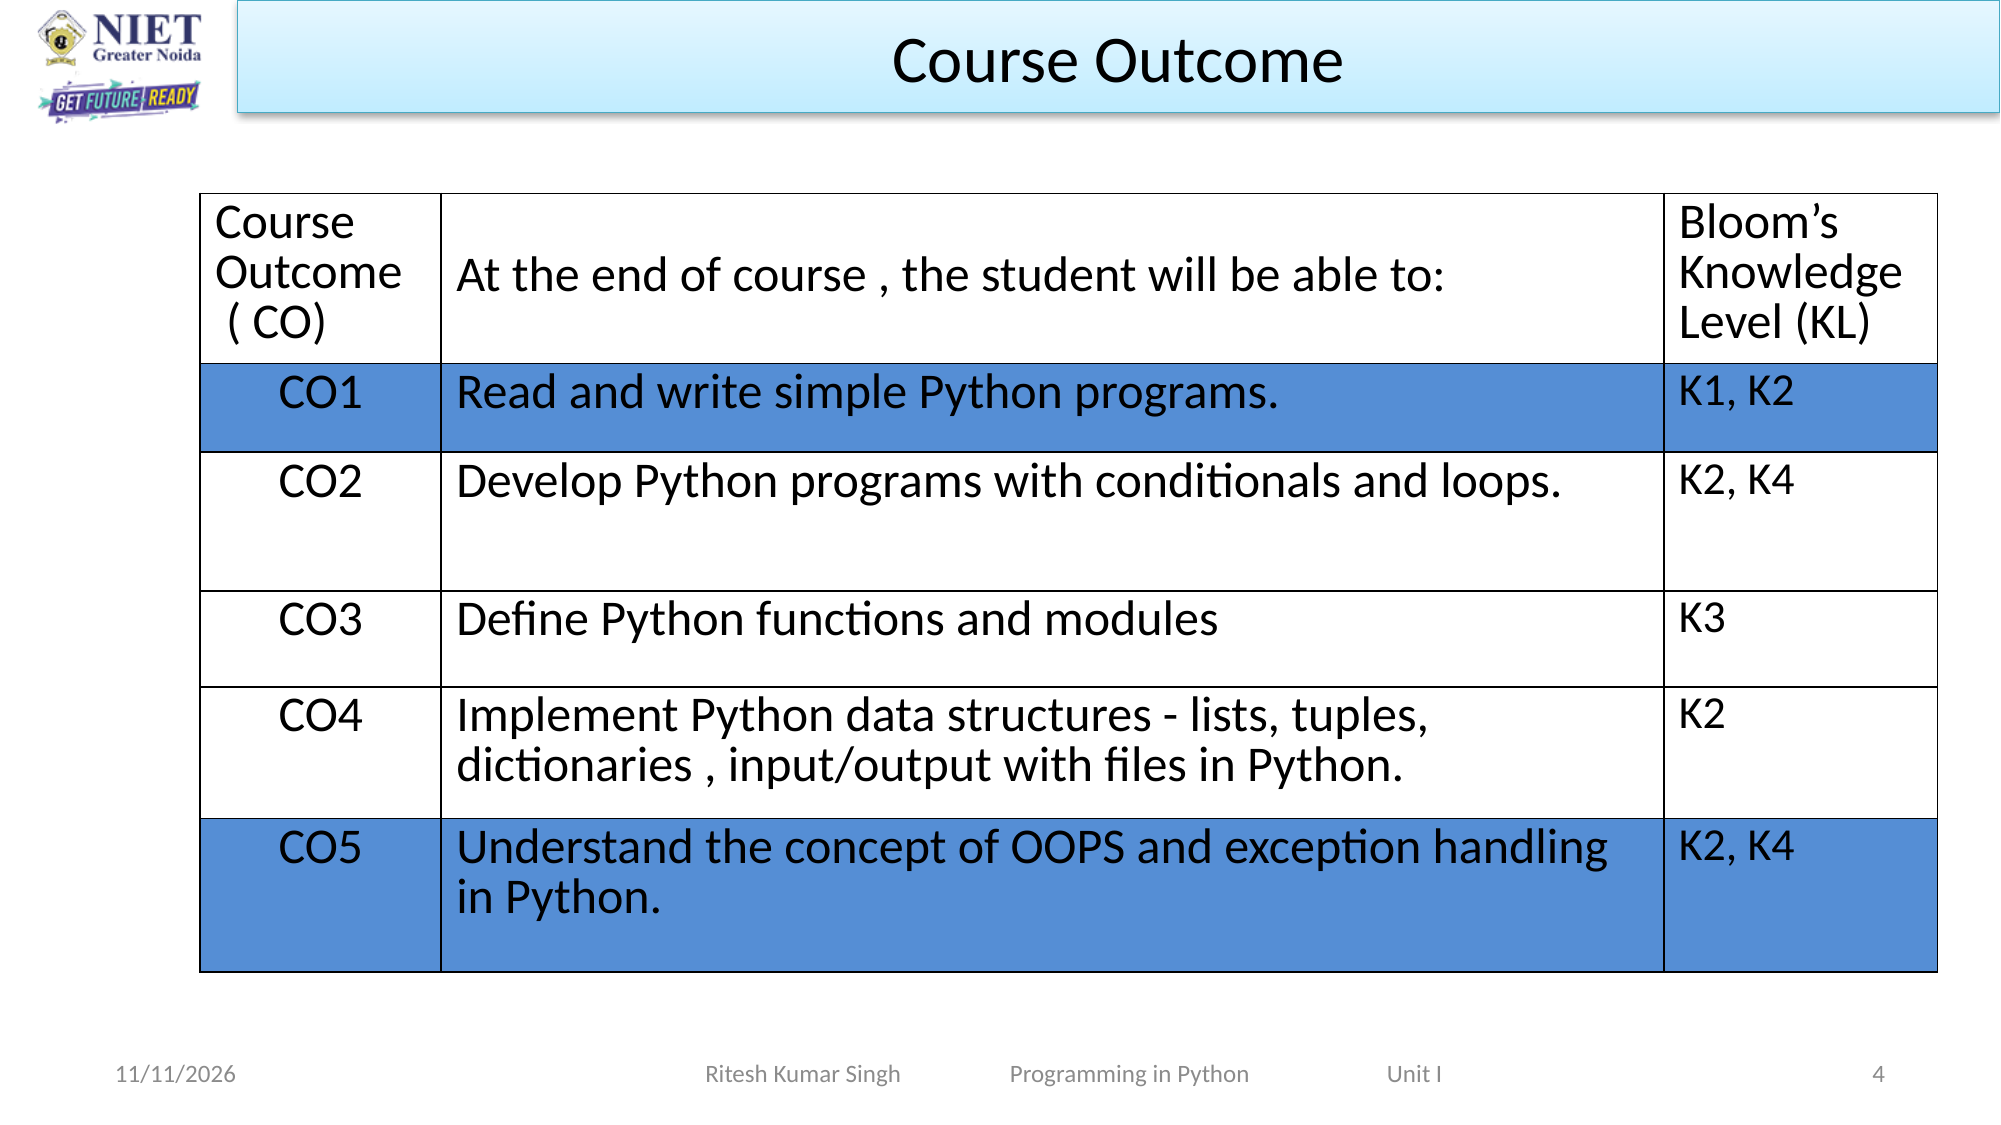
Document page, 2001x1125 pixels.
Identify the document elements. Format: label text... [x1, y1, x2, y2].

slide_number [99, 1042, 567, 1103]
table_cell CO1 [201, 364, 440, 451]
table_cell Understand the concept of OOPS and exception handling in Python. [442, 819, 1663, 971]
table_cell CO3 [201, 592, 440, 686]
table_cell CO2 [201, 453, 440, 590]
table_cell Develop Python programs with conditionals and loops. [442, 453, 1663, 590]
table_cell Read and write simple Python programs. [442, 364, 1663, 451]
table_cell K2 [1665, 688, 1937, 818]
table_cell K2, K4 [1665, 819, 1937, 971]
table_cell K3 [1665, 592, 1937, 686]
table_cell K1, K2 [1665, 364, 1937, 451]
footer Ritesh Kumar Singh Programming in Python Unit I [662, 1042, 1433, 1103]
table_cell Implement Python data structures - lists, tuples, dictionaries , input/output with files in Python. [442, 688, 1663, 818]
slide_number 4 [1433, 1042, 1900, 1103]
table_header Course Outcome ( CO) [201, 194, 440, 363]
table_cell Define Python functions and modules [442, 592, 1663, 686]
table_cell CO5 [201, 819, 440, 971]
table_cell CO4 [201, 688, 440, 818]
table_header Bloom’s Knowledge Level (KL) [1665, 194, 1937, 363]
table_header At the end of course , the student will be able to: [442, 194, 1663, 363]
table_cell K2, K4 [1665, 453, 1937, 590]
picture [0, 0, 238, 135]
text_box Course Outcome [238, 0, 2000, 113]
